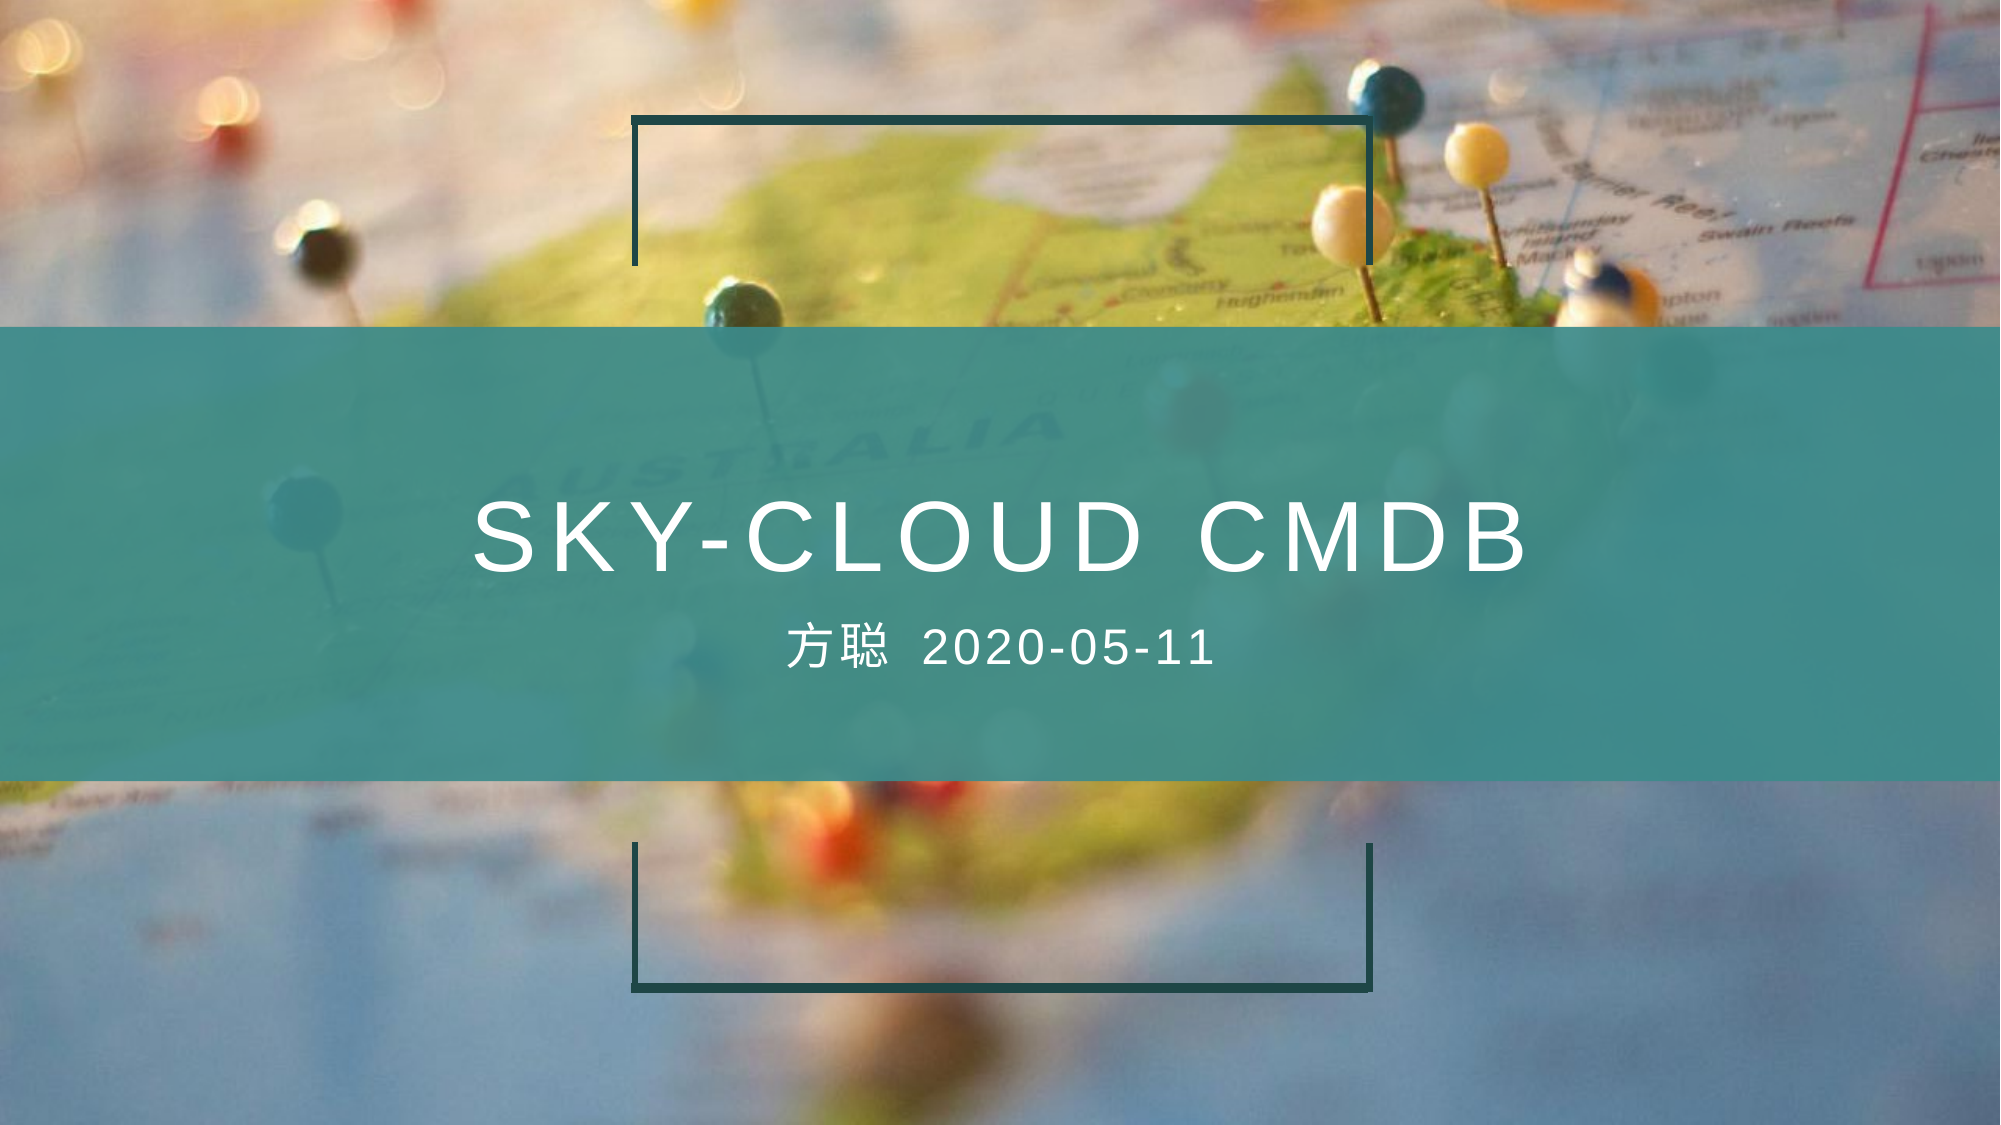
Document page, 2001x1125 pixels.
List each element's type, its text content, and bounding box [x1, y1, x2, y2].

picture [0, 0, 2000, 326]
title SKY-CLOUD CMDB [430, 377, 1570, 592]
picture [0, 782, 2000, 1125]
subtitle 方聪 2020-05-11 [430, 614, 1570, 715]
